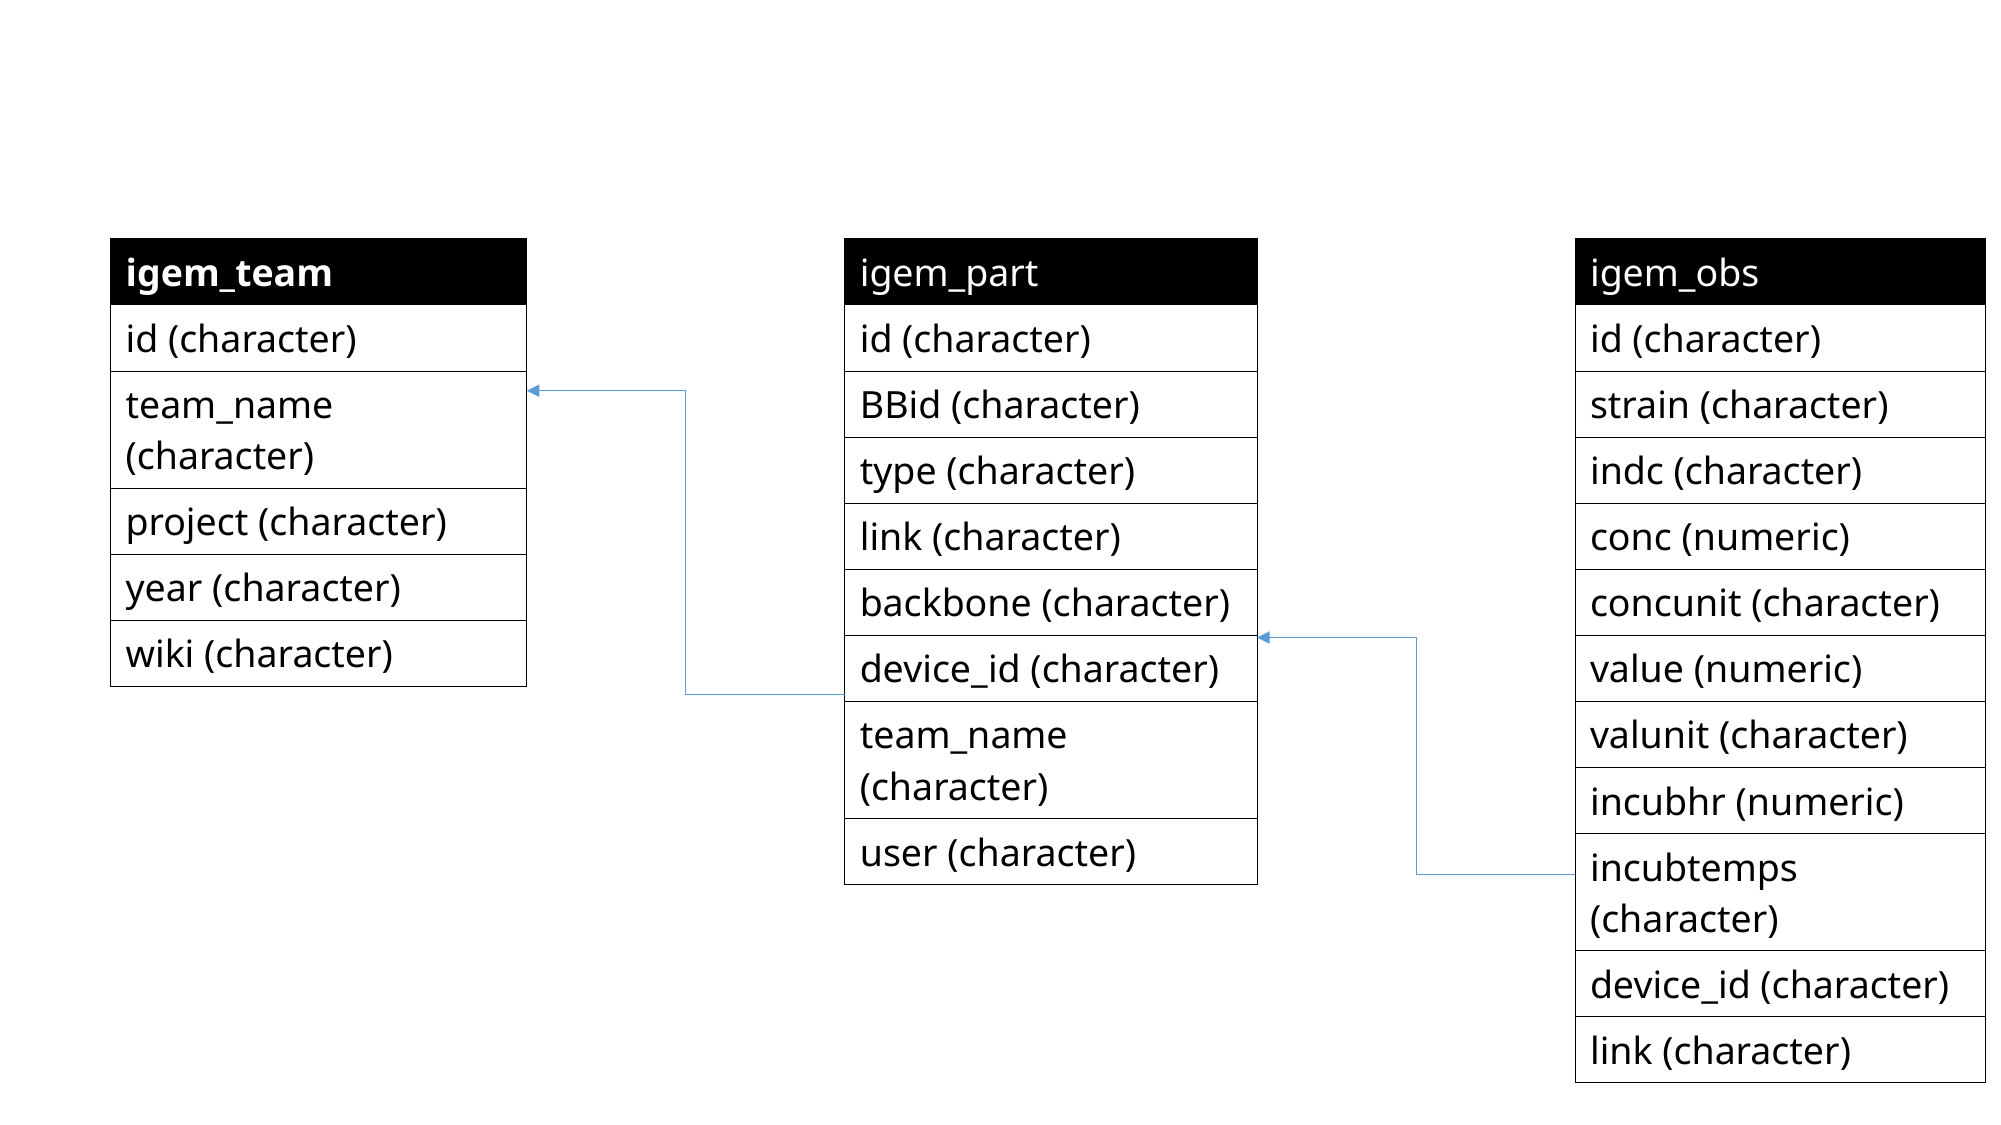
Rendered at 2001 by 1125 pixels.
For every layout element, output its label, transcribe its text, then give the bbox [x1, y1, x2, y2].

table_cell indc (character) [1576, 438, 1985, 503]
table_cell incubhr (numeric) [1576, 768, 1985, 833]
table_header igem_team [111, 239, 526, 304]
table_cell id (character) [845, 305, 1257, 371]
table_cell valunit (character) [1576, 702, 1985, 767]
table_cell year (character) [111, 555, 526, 620]
table_cell project (character) [111, 489, 526, 554]
table_cell user (character) [845, 819, 1257, 884]
table_cell device_id (character) [845, 636, 1257, 701]
table_header igem_part [845, 239, 1257, 304]
table_cell team_name (character) [111, 372, 526, 488]
table_cell incubtemps (character) [1576, 834, 1985, 950]
table_cell concunit (character) [1576, 570, 1985, 635]
table_cell link (character) [1576, 1017, 1985, 1082]
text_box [1257, 637, 1575, 875]
table_cell BBid (character) [845, 372, 1257, 437]
table_cell id (character) [111, 305, 526, 371]
table_cell backbone (character) [845, 570, 1257, 635]
table_cell value (numeric) [1576, 636, 1985, 701]
table_cell link (character) [845, 504, 1257, 569]
table_cell device_id (character) [1576, 951, 1985, 1016]
table_cell conc (numeric) [1576, 504, 1985, 569]
table_cell type (character) [845, 438, 1257, 503]
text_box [526, 390, 845, 695]
table_cell wiki (character) [111, 621, 526, 686]
table_cell strain (character) [1576, 372, 1985, 437]
table_cell team_name (character) [845, 702, 1257, 818]
table_header igem_obs [1576, 239, 1985, 304]
table_cell id (character) [1576, 305, 1985, 371]
